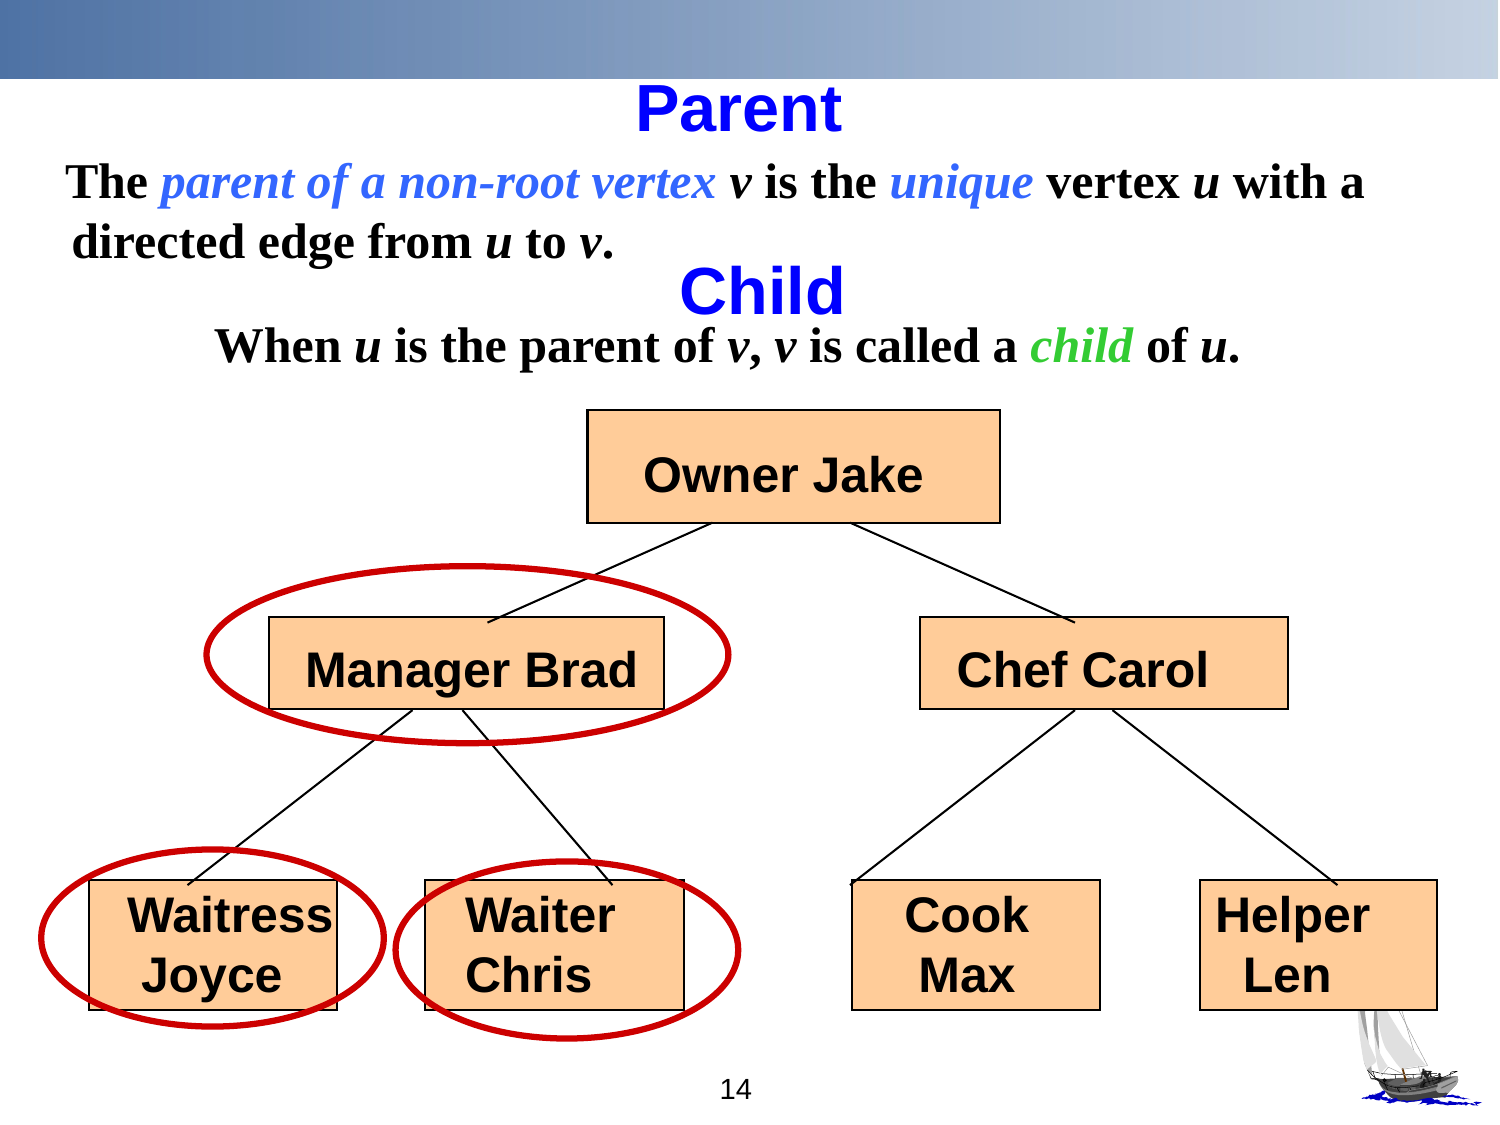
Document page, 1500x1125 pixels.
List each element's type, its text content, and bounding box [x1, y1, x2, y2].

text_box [0, 409, 1500, 1070]
list The parent of a non-root vertex v is the unique vertex u with a directed edge from u to v. [0, 140, 1418, 306]
title Parent [46, 46, 1432, 153]
slide_number 14 [666, 1077, 768, 1125]
text_box Child [70, 222, 1455, 336]
text_box When u is the parent of v, v is called a child of u. [199, 304, 1373, 393]
picture [0, 0, 1500, 79]
